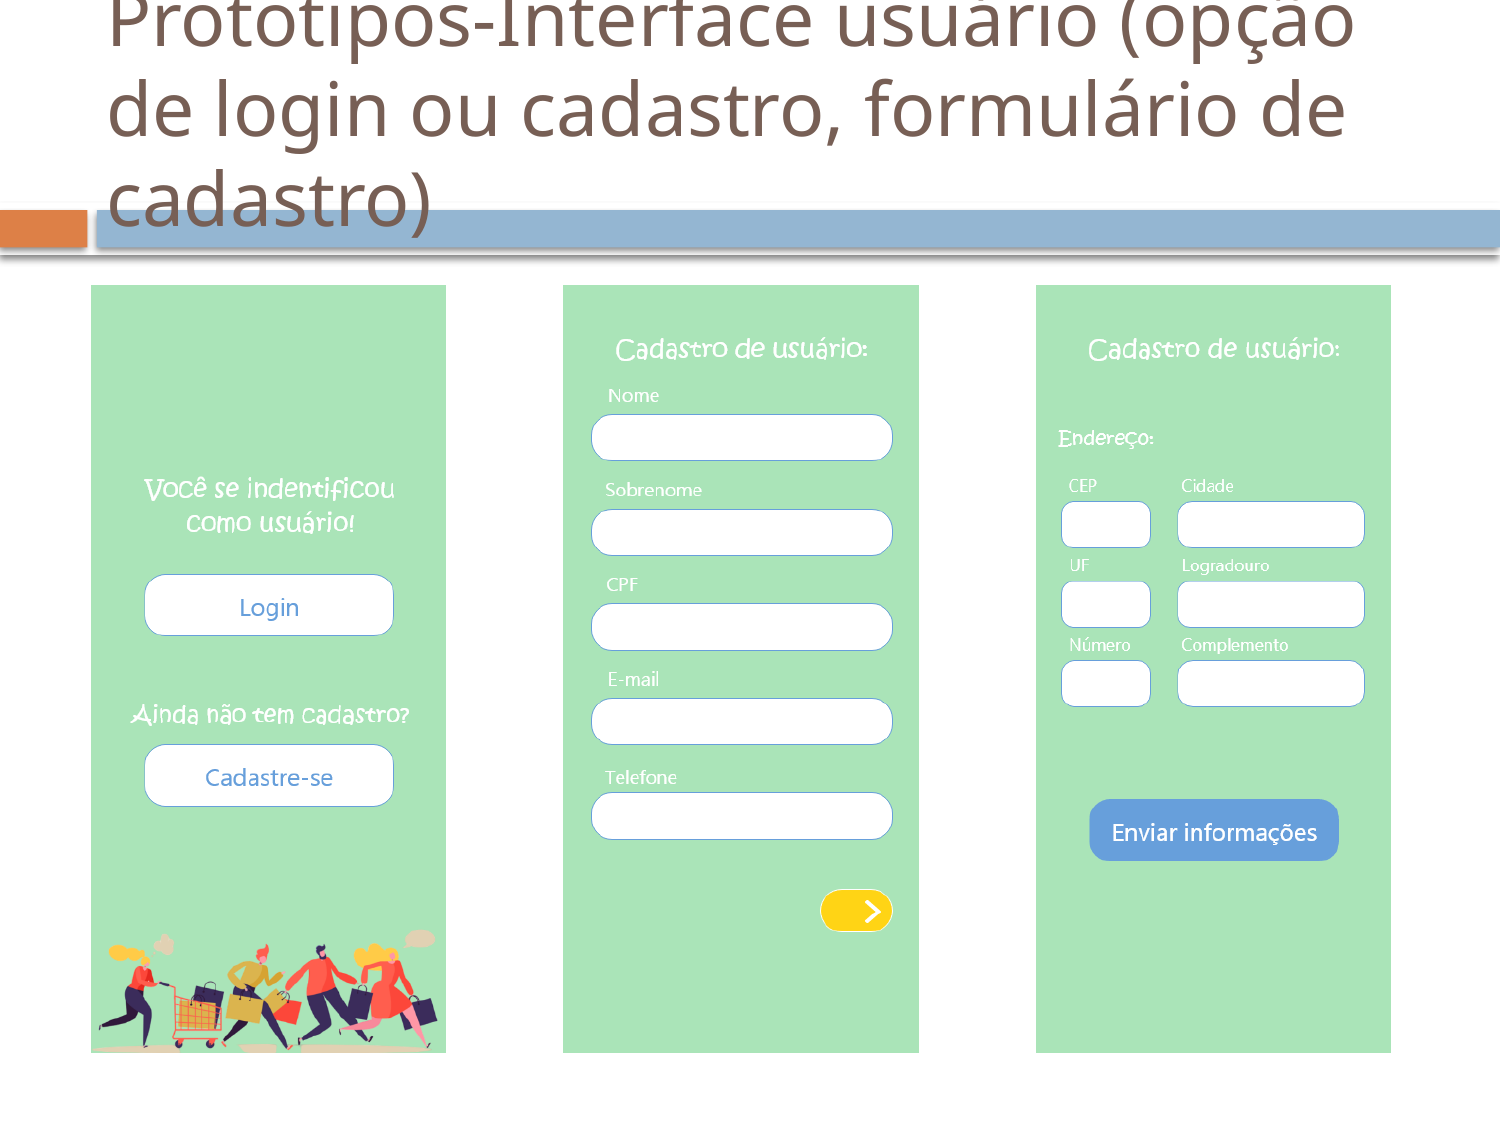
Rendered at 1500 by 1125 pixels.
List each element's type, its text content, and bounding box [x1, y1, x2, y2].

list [90, 284, 447, 1054]
title Prototipos-Interface usuário (opção de login ou cadastro, formulário de cadastro) [91, 19, 1463, 194]
picture [1035, 284, 1391, 1054]
picture [563, 284, 919, 1054]
